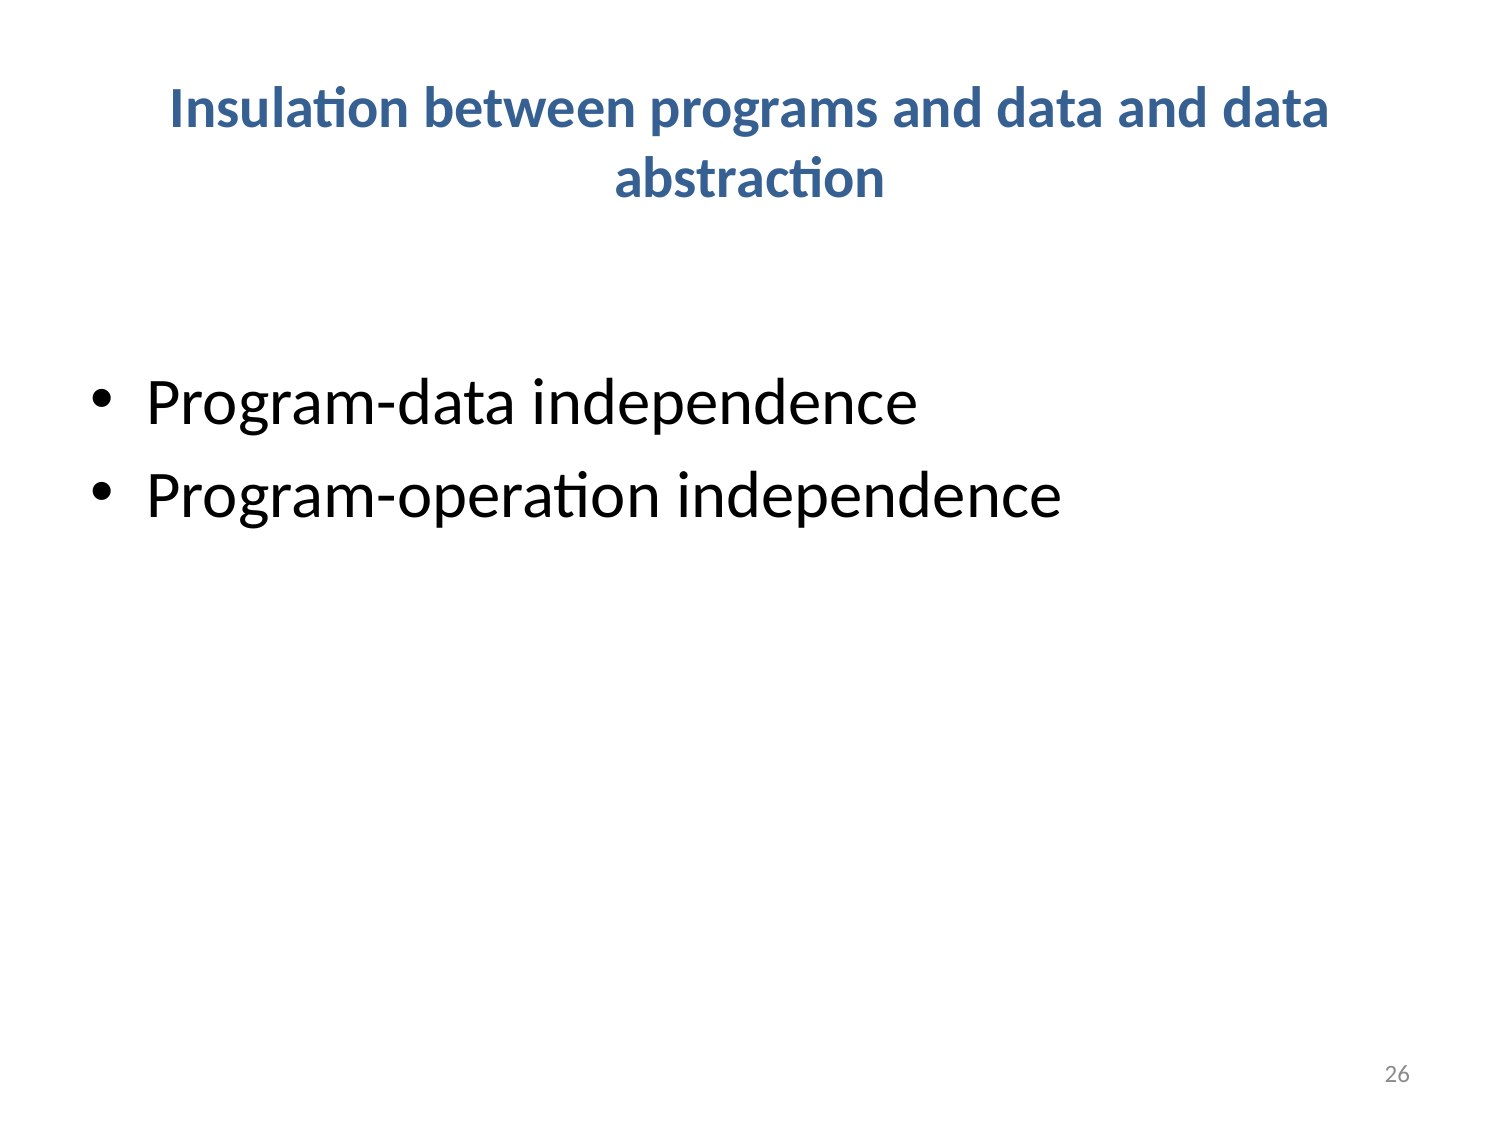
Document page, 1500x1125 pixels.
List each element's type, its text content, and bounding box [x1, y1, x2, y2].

list Program-data independence Program-operation independence [75, 350, 1425, 1005]
slide_number 26 [1074, 1042, 1425, 1103]
title Insulation between programs and data and data abstraction [75, 45, 1425, 233]
